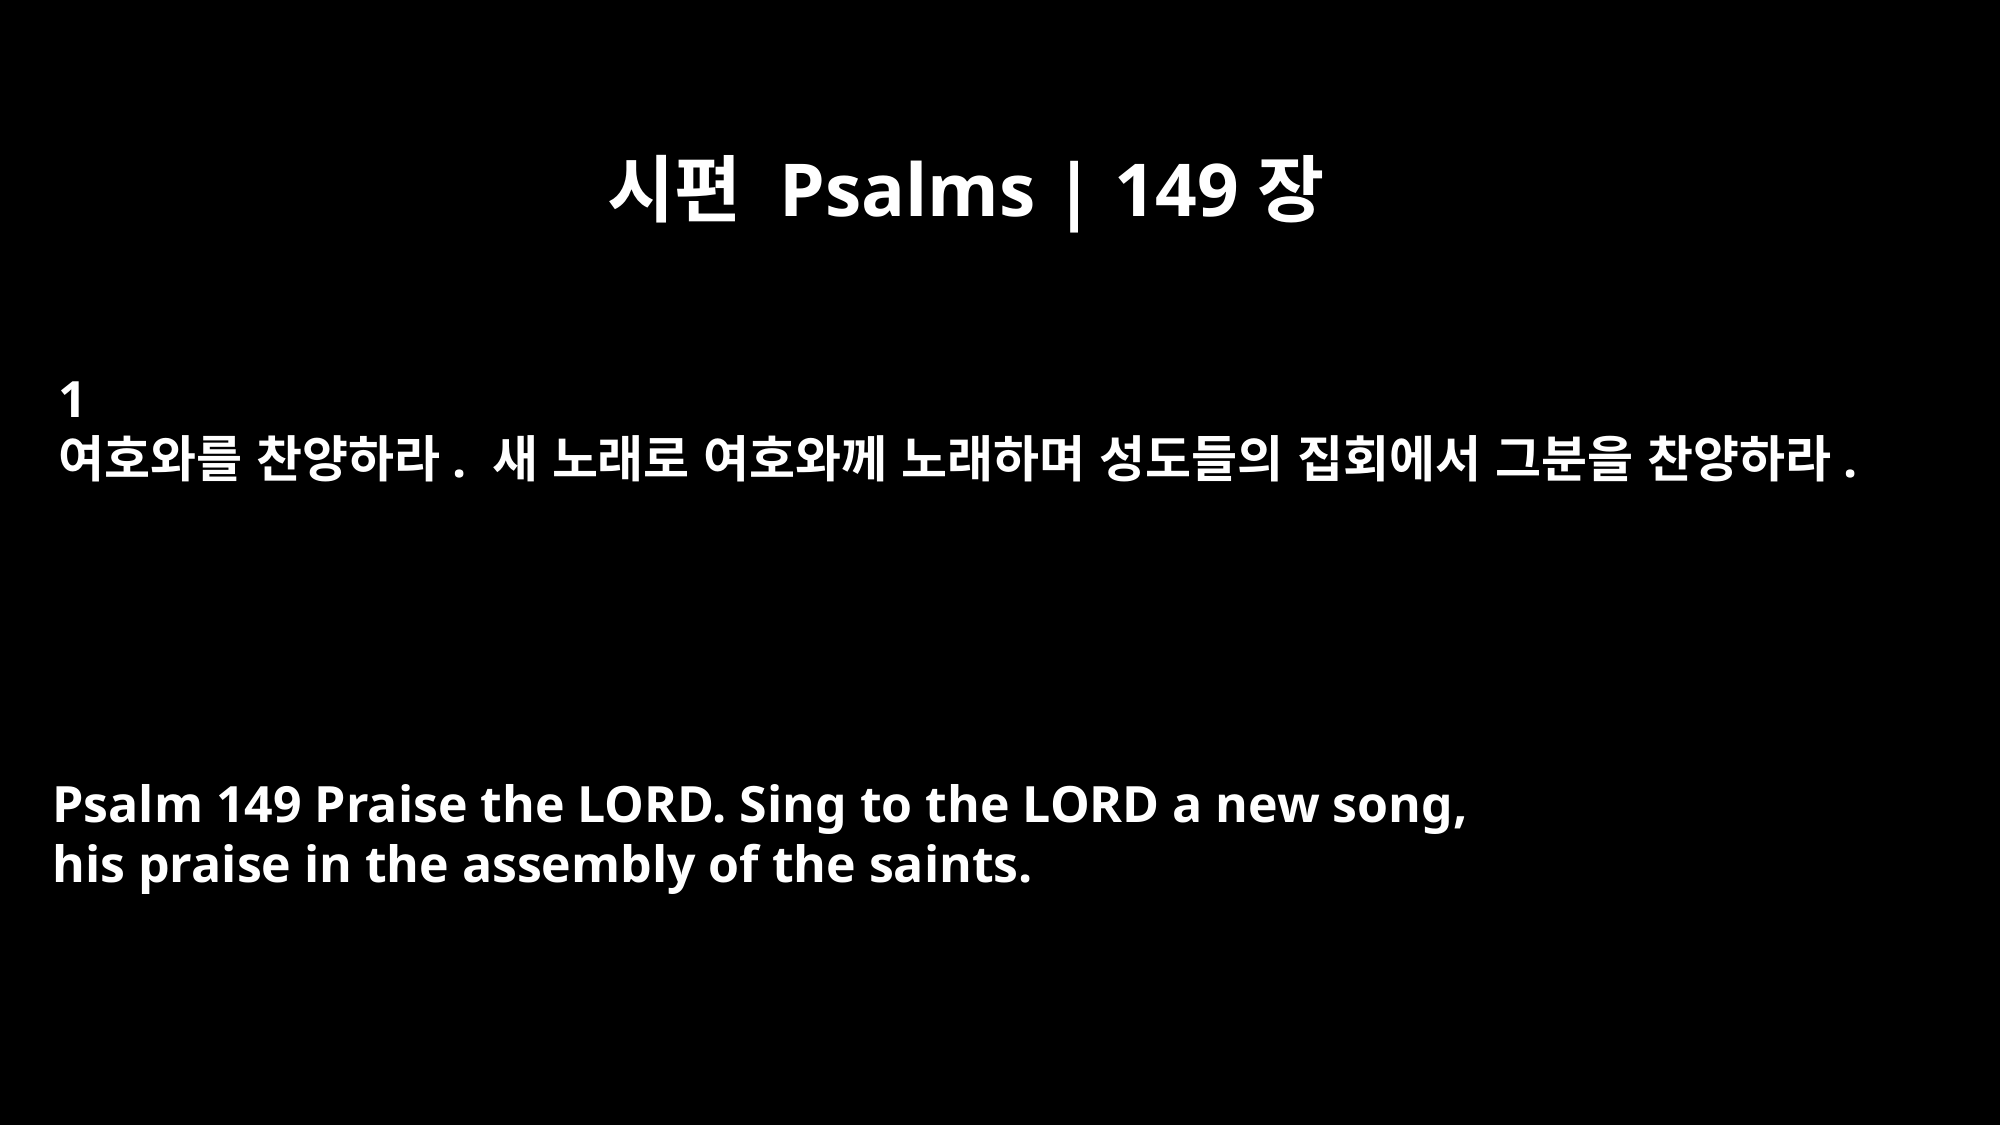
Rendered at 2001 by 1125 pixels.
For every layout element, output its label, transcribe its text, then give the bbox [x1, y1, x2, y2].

text_box ﻿1 여호와를 찬양하라. 새 노래로 여호와께 노래하며 성도들의 집회에서 그분을 찬양하라. [44, 359, 1873, 495]
text_box 시편 Psalms | 149장 [592, 136, 1340, 239]
text_box Psalm 149 Praise the LORD. Sing to the LORD a new song, his praise in the assembly of the saints. [37, 764, 1496, 900]
